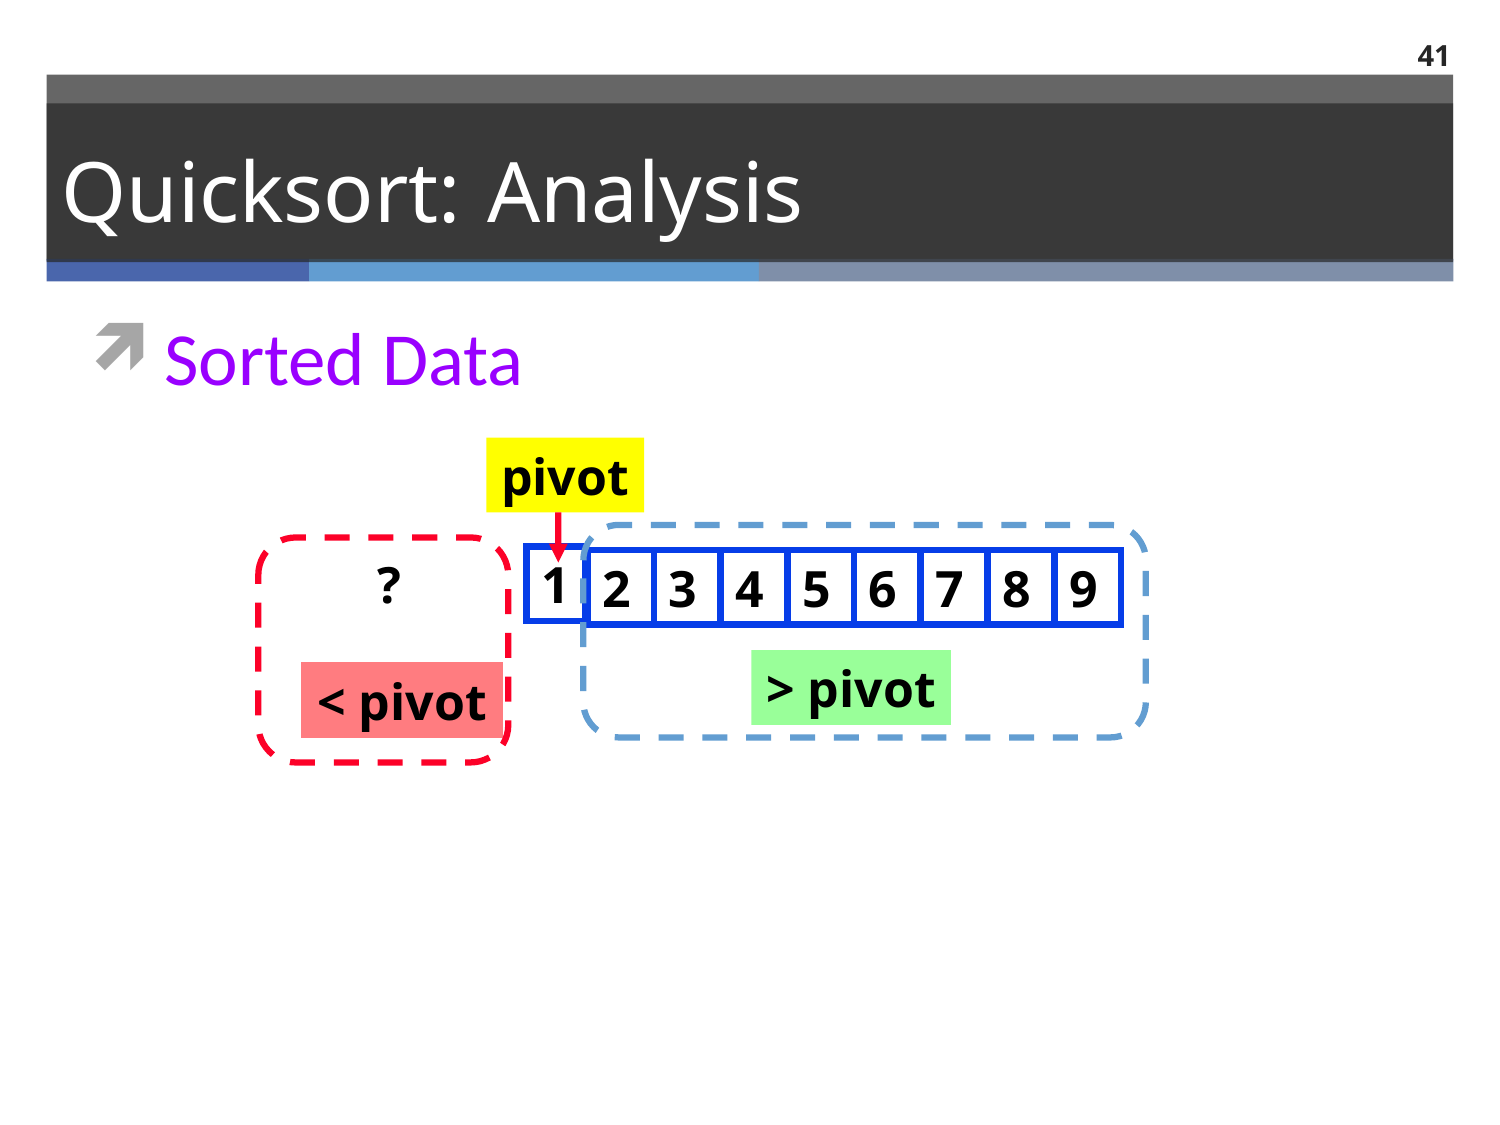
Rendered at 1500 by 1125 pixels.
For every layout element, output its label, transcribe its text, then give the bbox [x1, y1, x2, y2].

text_box > pivot [751, 650, 951, 725]
text_box [258, 554, 509, 763]
text_box ? [363, 554, 417, 622]
text_box 1 [526, 554, 583, 622]
list Sorted Data [75, 303, 1350, 554]
text_box [554, 554, 563, 563]
text_box [583, 554, 1146, 738]
title Quicksort: Analysis [46, 103, 1454, 263]
slide_number 41 [1362, 27, 1466, 87]
